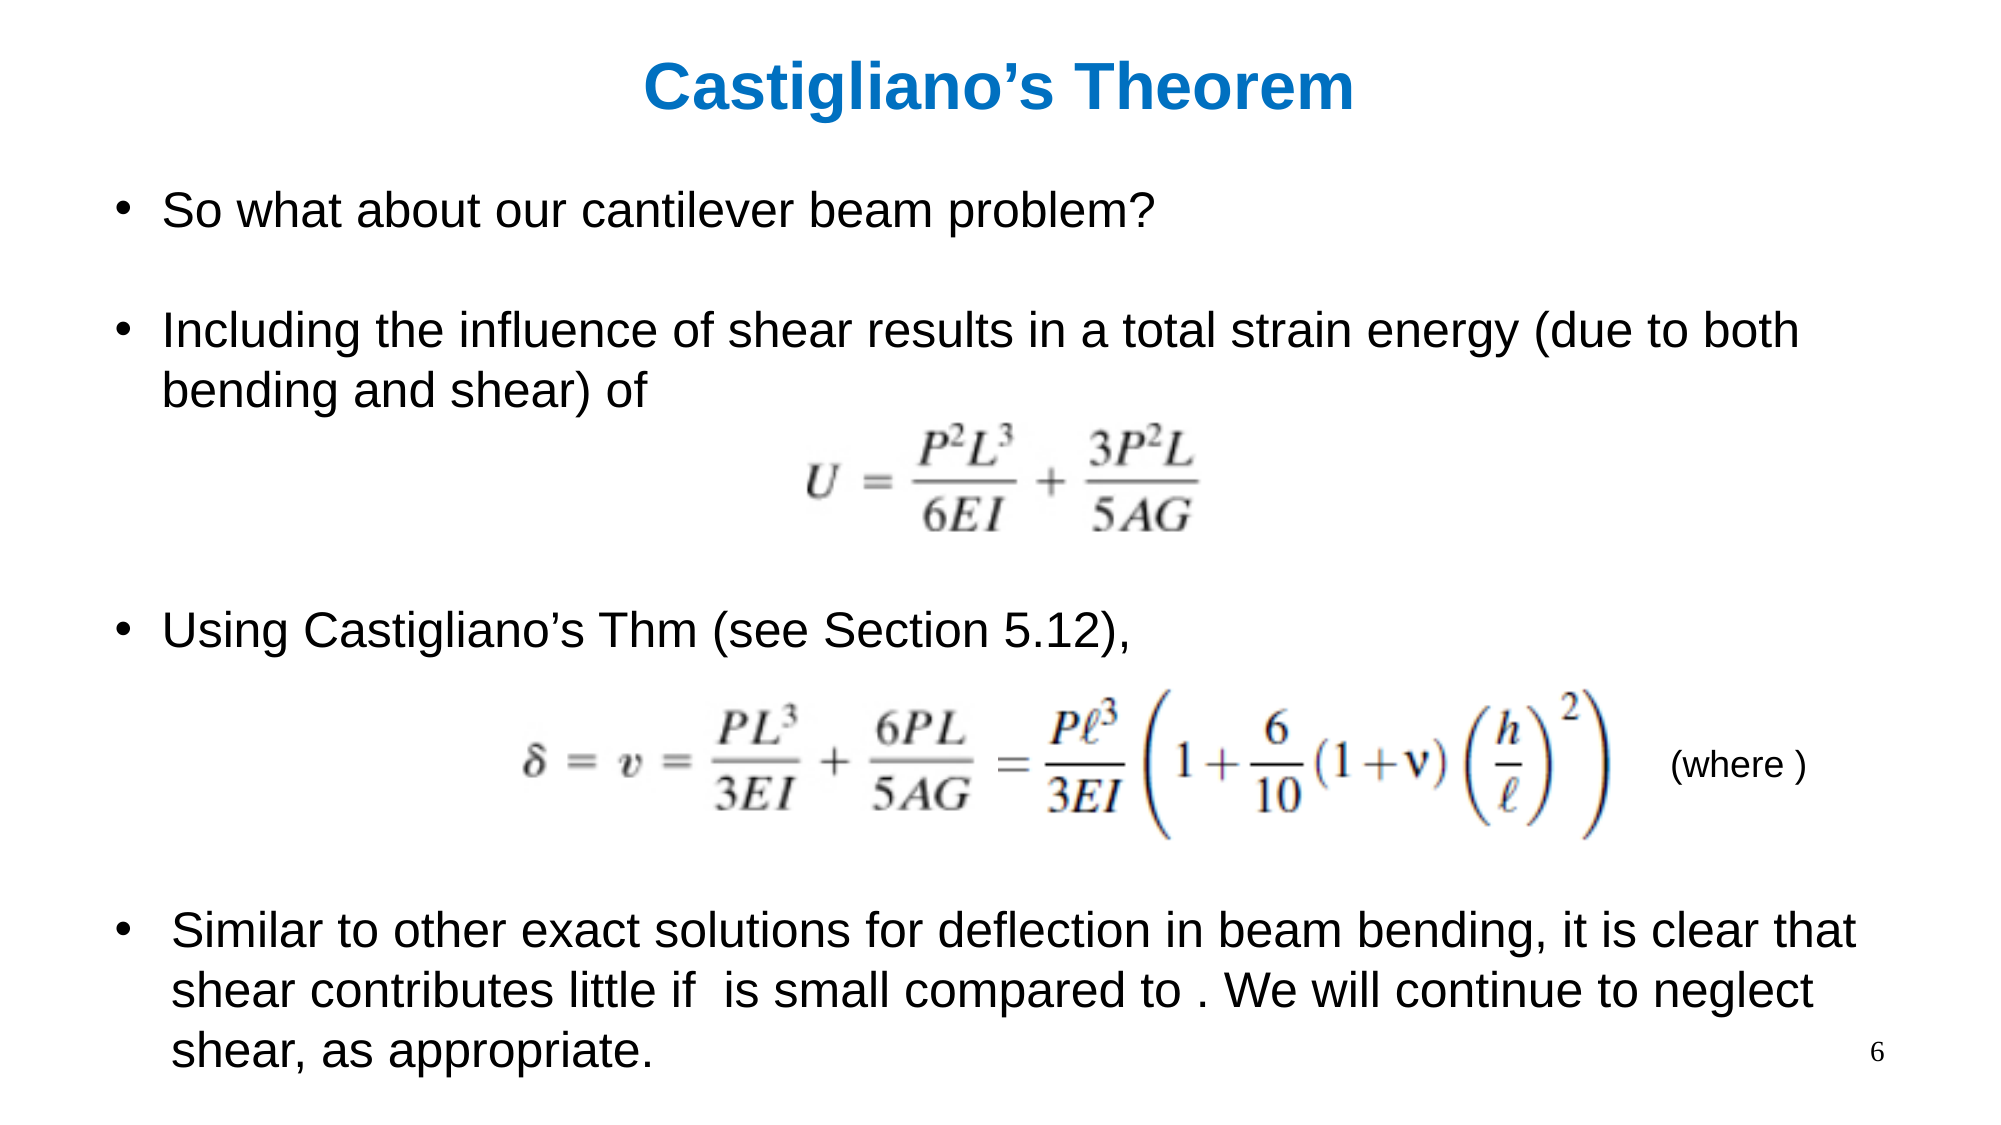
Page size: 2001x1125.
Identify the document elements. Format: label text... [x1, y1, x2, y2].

picture [794, 412, 1206, 547]
picture [997, 674, 1613, 851]
picture [512, 690, 984, 825]
slide_number 6 [1433, 1024, 1901, 1103]
text_box Castigliano’s Theorem [312, 26, 1688, 139]
